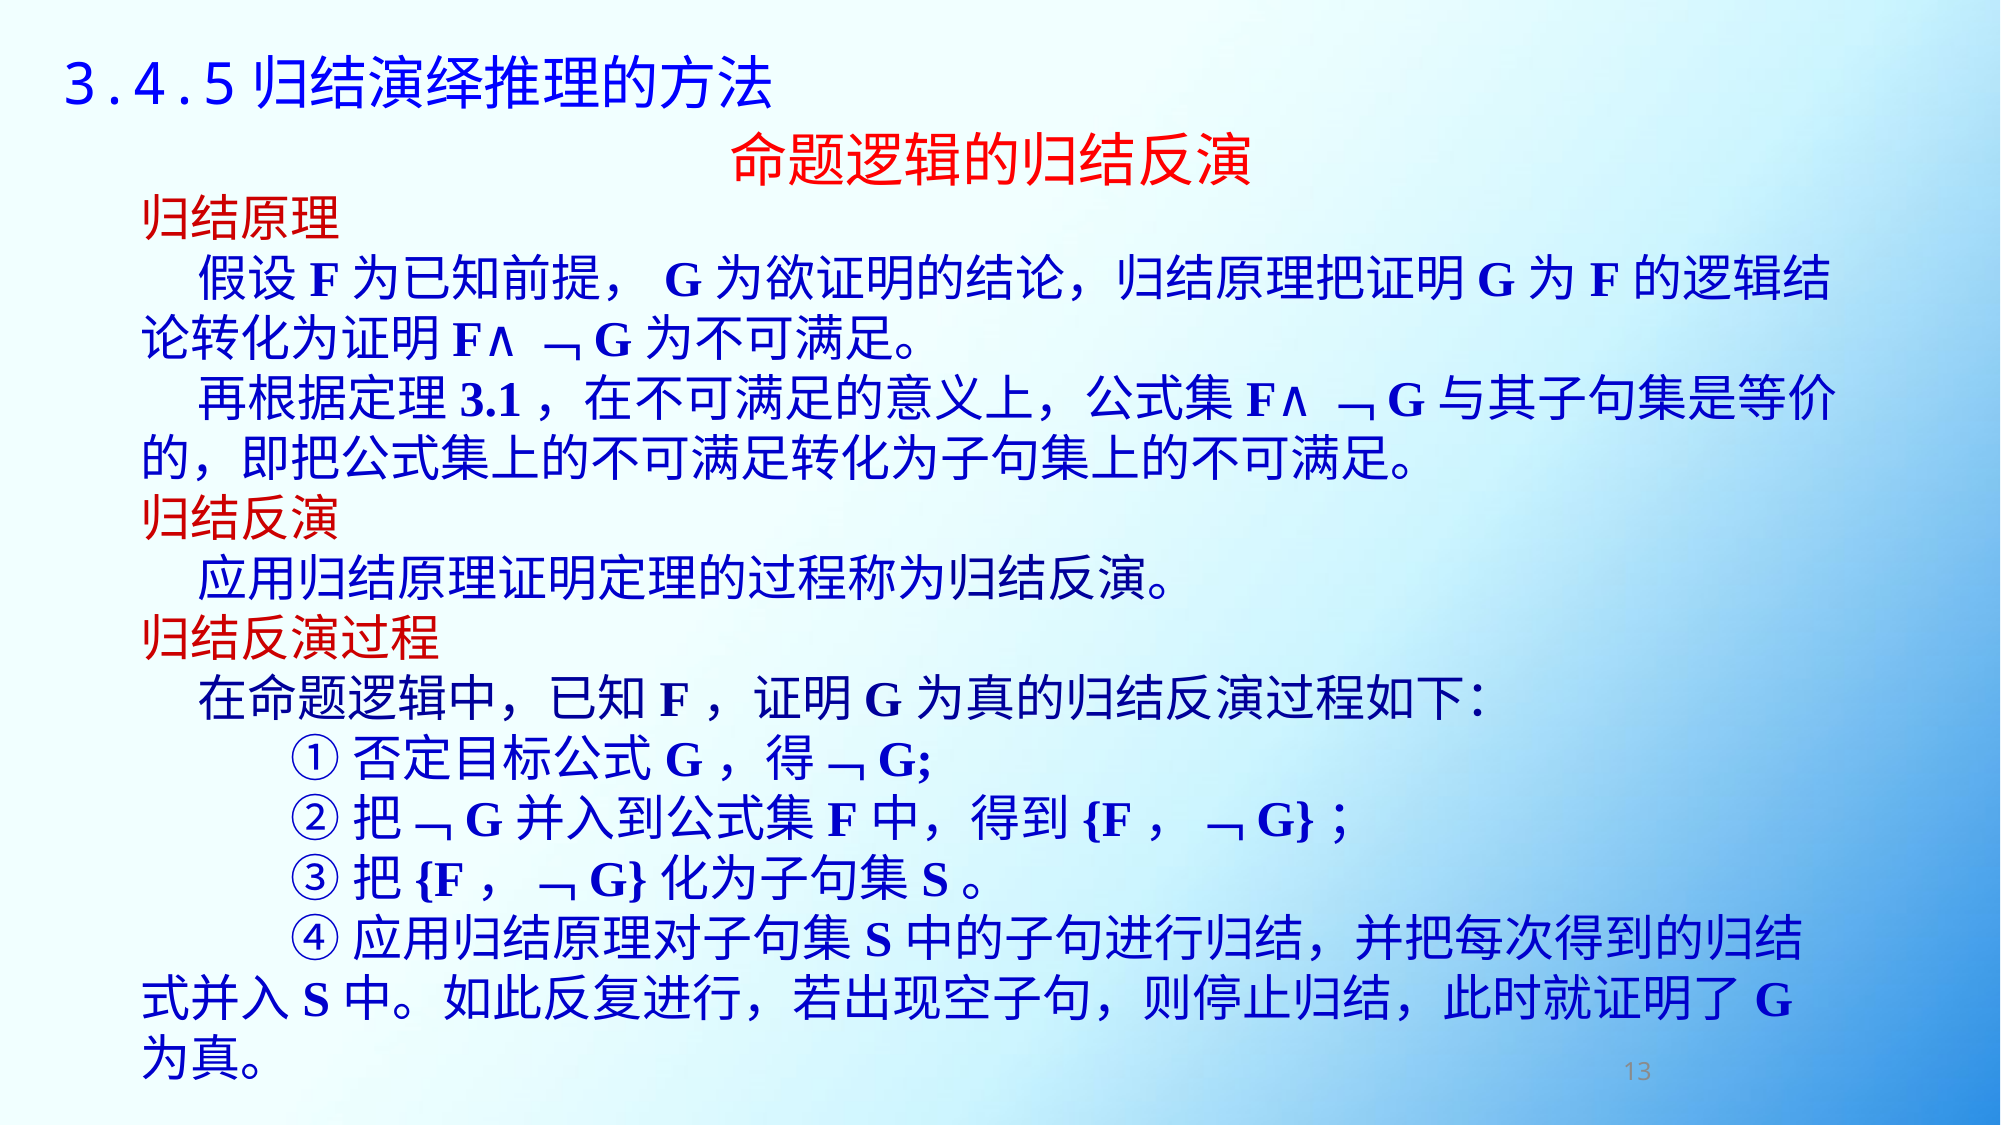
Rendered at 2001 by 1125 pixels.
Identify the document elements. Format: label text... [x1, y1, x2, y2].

title 3.4.5归结演绎推理的方法 [47, 32, 1398, 115]
picture [0, 0, 2001, 1125]
slide_number 13 [1412, 1094, 1863, 1103]
text_box 命题逻辑的归结反演 [34, 115, 1954, 201]
text_box 归结原理 假设F为已知前提，G为欲证明的结论，归结原理把证明G为F的逻辑结论转化为证明F∧﹁G为不可满足。 再根据定理3.1，在不可满足的意义上，公式集F∧﹁G与其子句集是等价的，即把公式集上的不可满足转化为子句集上的不可满足。 归结反演 应用归结原理证明定理的过程称为归结反演。 归结反演过程 在命题逻辑中，已知F，证明G为真的归结反演过程如下： ①否定目标公式G，得﹁G; ②把﹁G并入到公式集F中，得到{F，﹁G}； ③把{F，﹁G}化为子句集S。 ④应用归结原理对子句集S中的子句进行归结，并把每次得到的归结式并入S中。如此反复进行，若出现空子句，则停止归结，此时就证明了G为真。 [125, 178, 1863, 1094]
